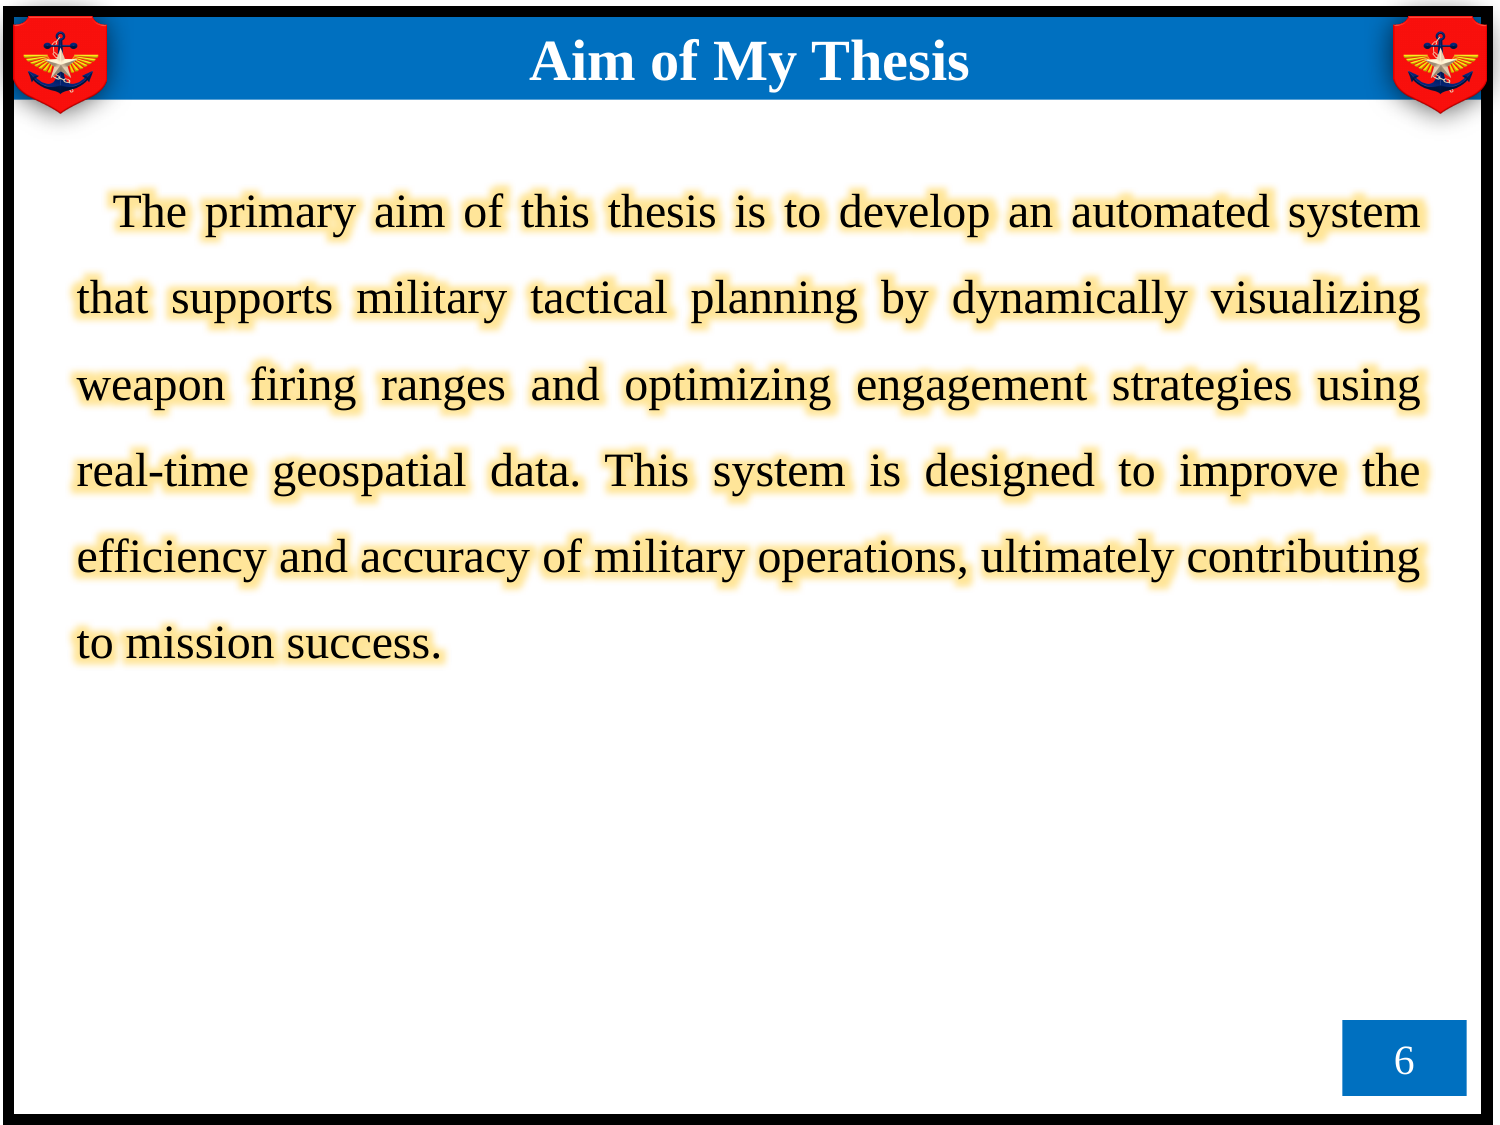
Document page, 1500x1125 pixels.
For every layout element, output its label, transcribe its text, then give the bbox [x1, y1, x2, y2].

picture [12, 16, 107, 114]
slide_number 6 [1342, 1020, 1467, 1096]
text_box [7, 10, 1488, 1121]
picture [1393, 16, 1487, 114]
